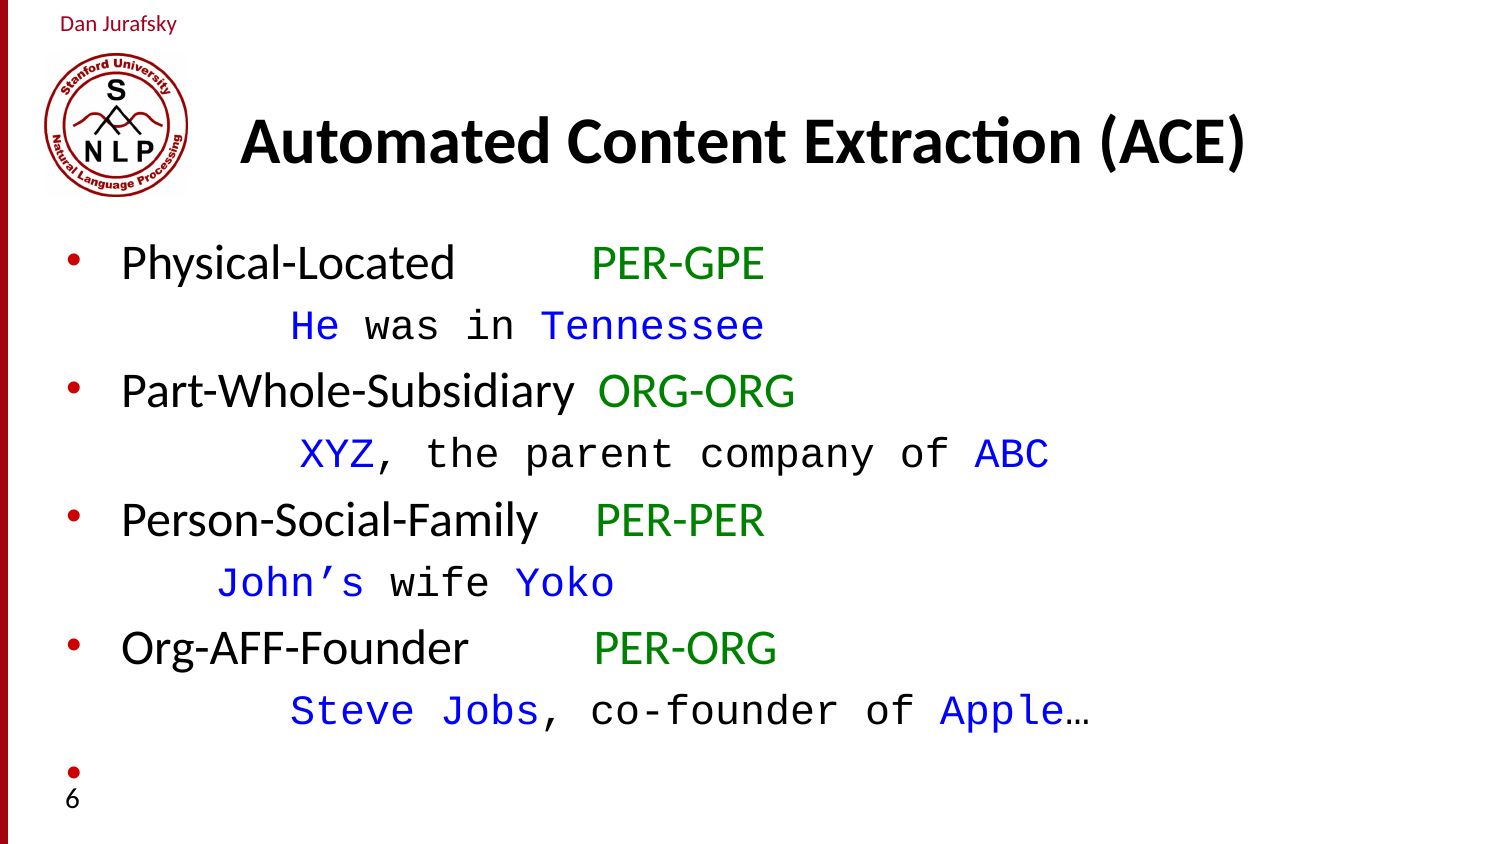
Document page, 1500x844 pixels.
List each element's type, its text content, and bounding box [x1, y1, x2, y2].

slide_number 6 [49, 771, 376, 829]
list Physical-Located PER-GPE He was in Tennessee Part-Whole-Subsidiary ORG-ORG XYZ, the parent company of ABC Person-Social-Family PER-PER John’s wife Yoko Org-AFF-Founder PER-ORG Steve Jobs, co-founder of Apple… [50, 221, 1450, 769]
picture [44, 53, 188, 197]
title Automated Content Extraction (ACE) [225, 62, 1450, 185]
